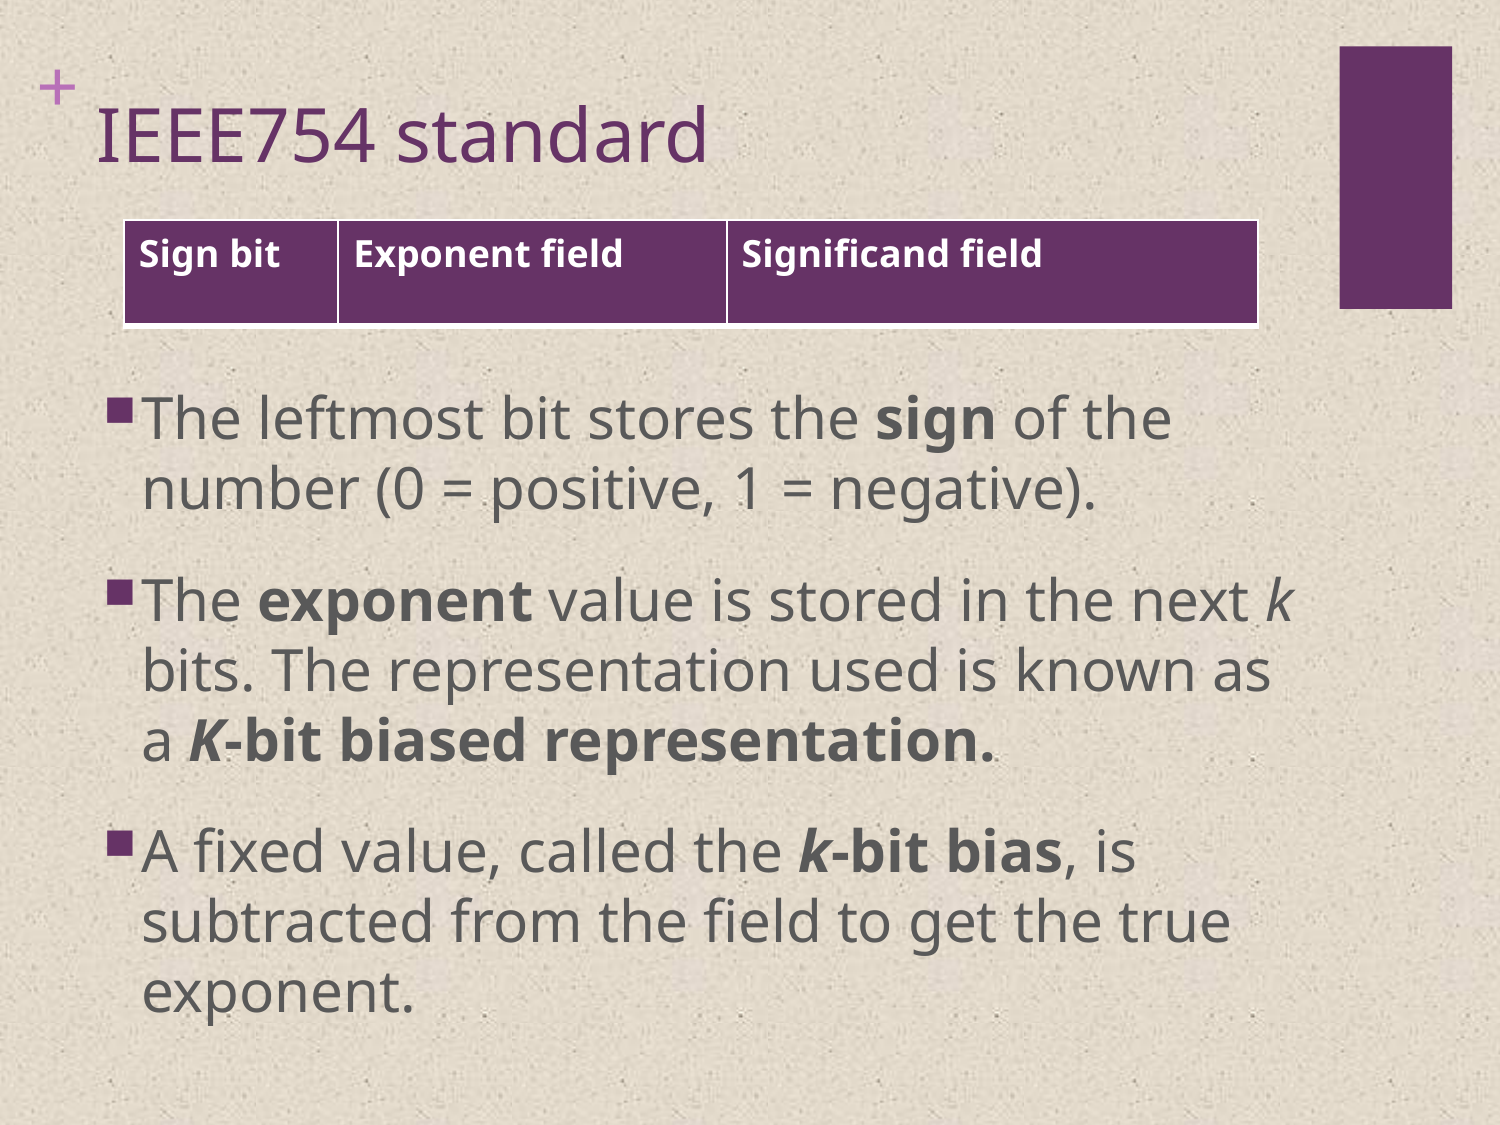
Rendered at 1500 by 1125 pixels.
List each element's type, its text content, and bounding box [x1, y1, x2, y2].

list The leftmost bit stores the sign of the number (0 = positive, 1 = negative). The exponent value is stored in the next k bits. The representation used is known as a K-bit biased representation. A fixed value, called the k-bit bias, is subtracted from the field to get the true exponent. [88, 373, 1329, 1071]
table_header Sign bit [125, 221, 337, 323]
picture [0, 0, 1500, 1125]
title IEEE754 standard [81, 22, 1322, 186]
table_header Exponent field [339, 221, 726, 323]
table_header Significand field [728, 221, 1257, 323]
